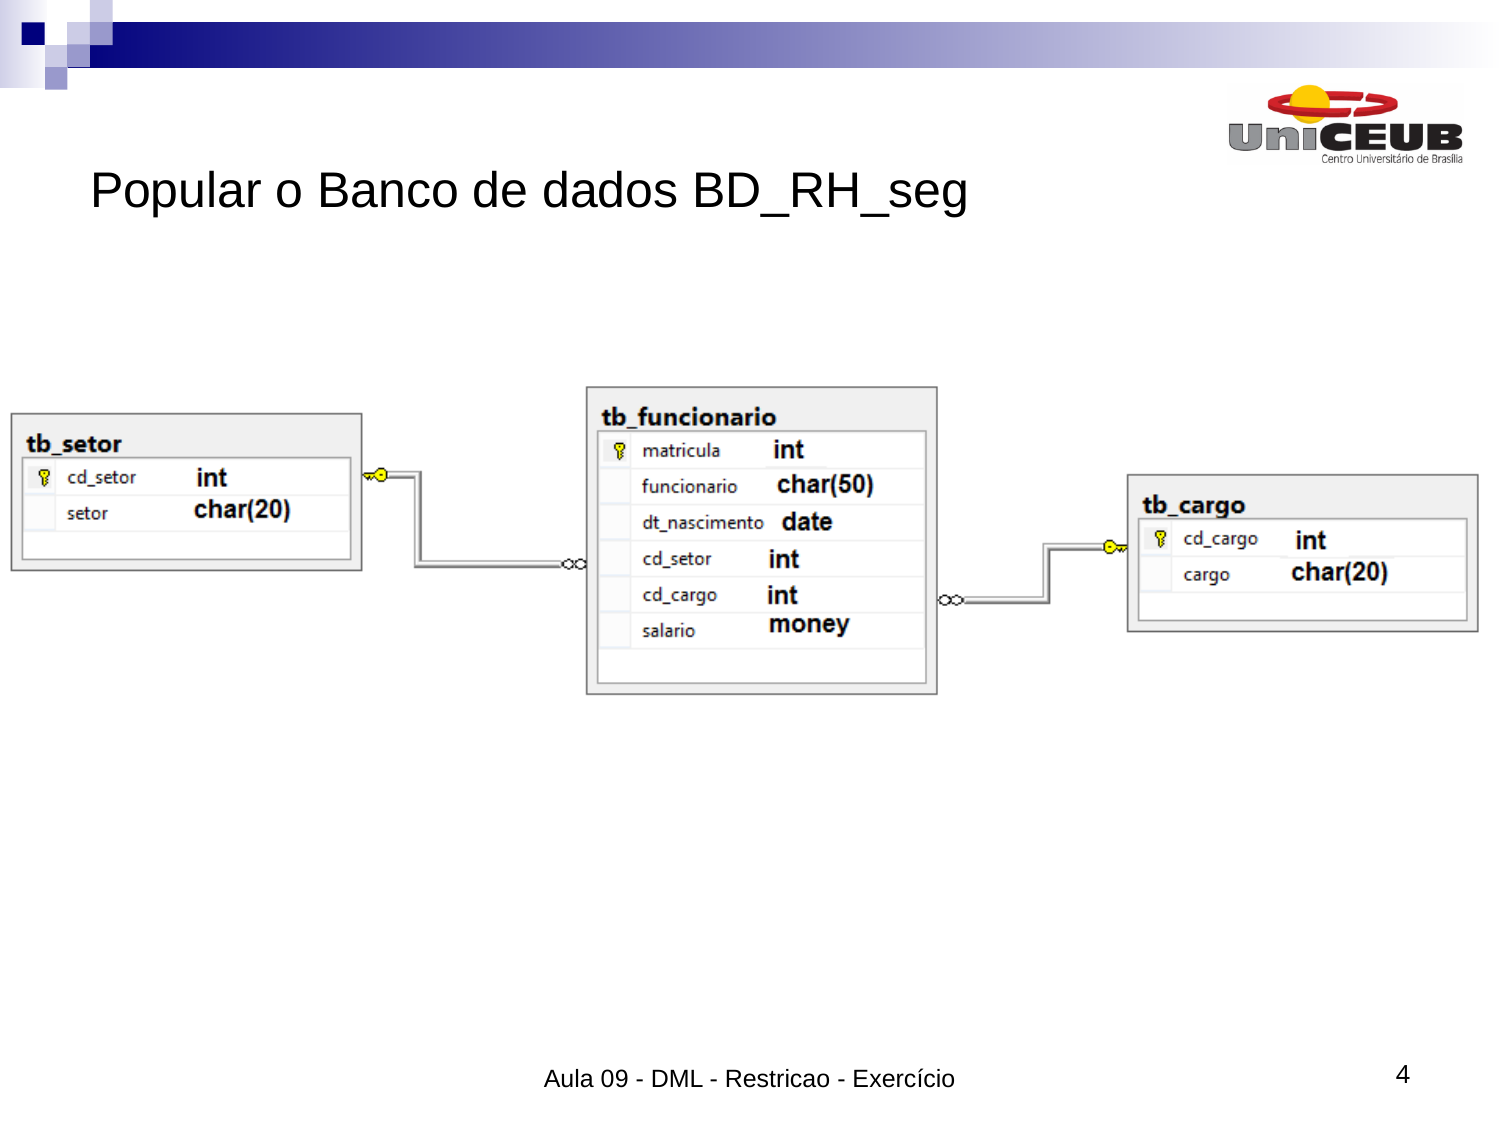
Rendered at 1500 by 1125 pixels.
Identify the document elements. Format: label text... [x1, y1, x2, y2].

picture [1227, 83, 1464, 165]
picture [0, 360, 1493, 715]
title Popular o Banco de dados BD_RH_seg [75, 75, 1425, 300]
slide_number ‹#› [1074, 1025, 1425, 1100]
footer Aula 09 - DML - Restricao - Exercício [512, 1025, 988, 1100]
